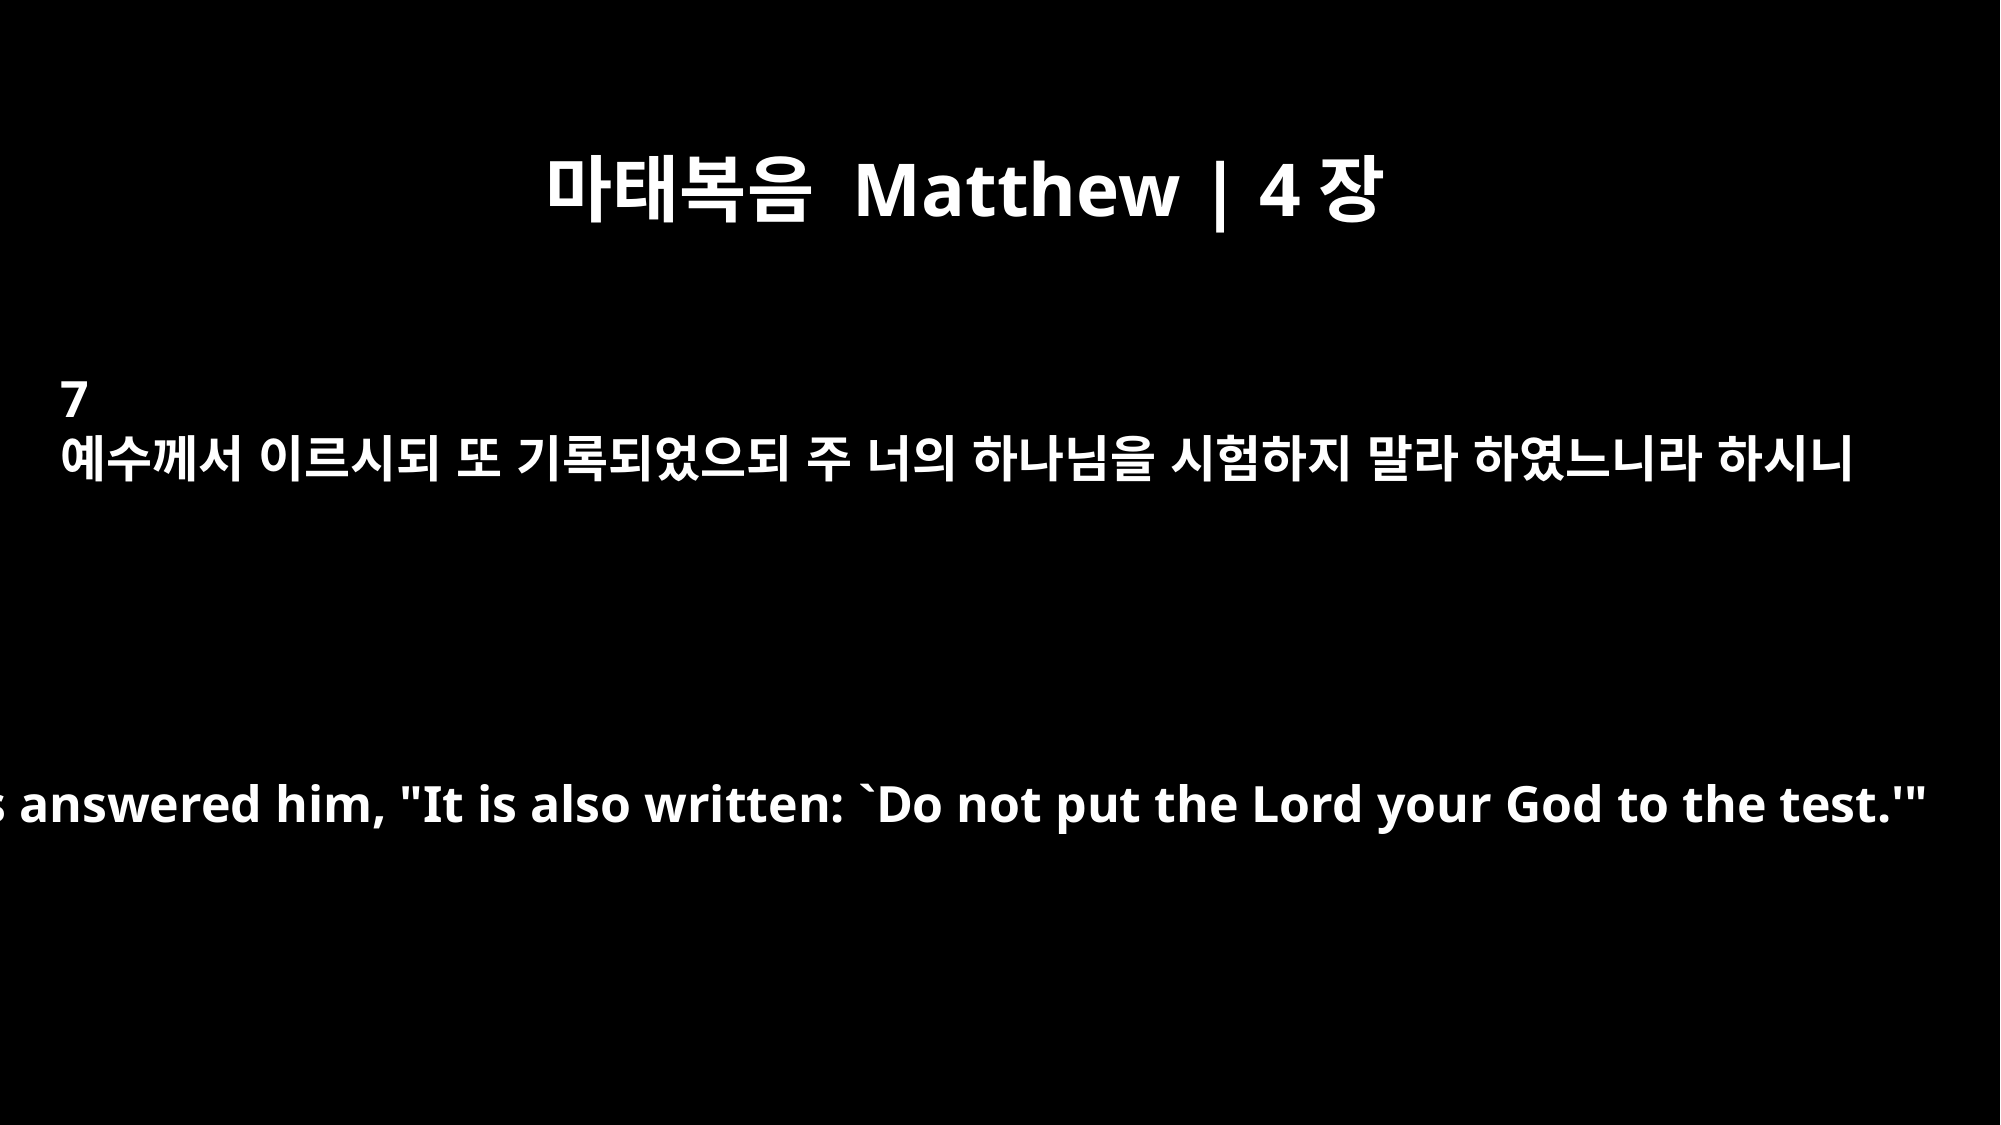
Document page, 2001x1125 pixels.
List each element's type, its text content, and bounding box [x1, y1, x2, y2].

text_box 7 예수께서 이르시되 또 기록되었으되 주 너의 하나님을 시험하지 말라 하였느니라 하시니 [45, 359, 1872, 495]
text_box Jesus answered him, "It is also written: `Do not put the Lord your God to the test.'" [0, 764, 1945, 840]
text_box 마태복음 Matthew | 4장 [530, 136, 1401, 239]
